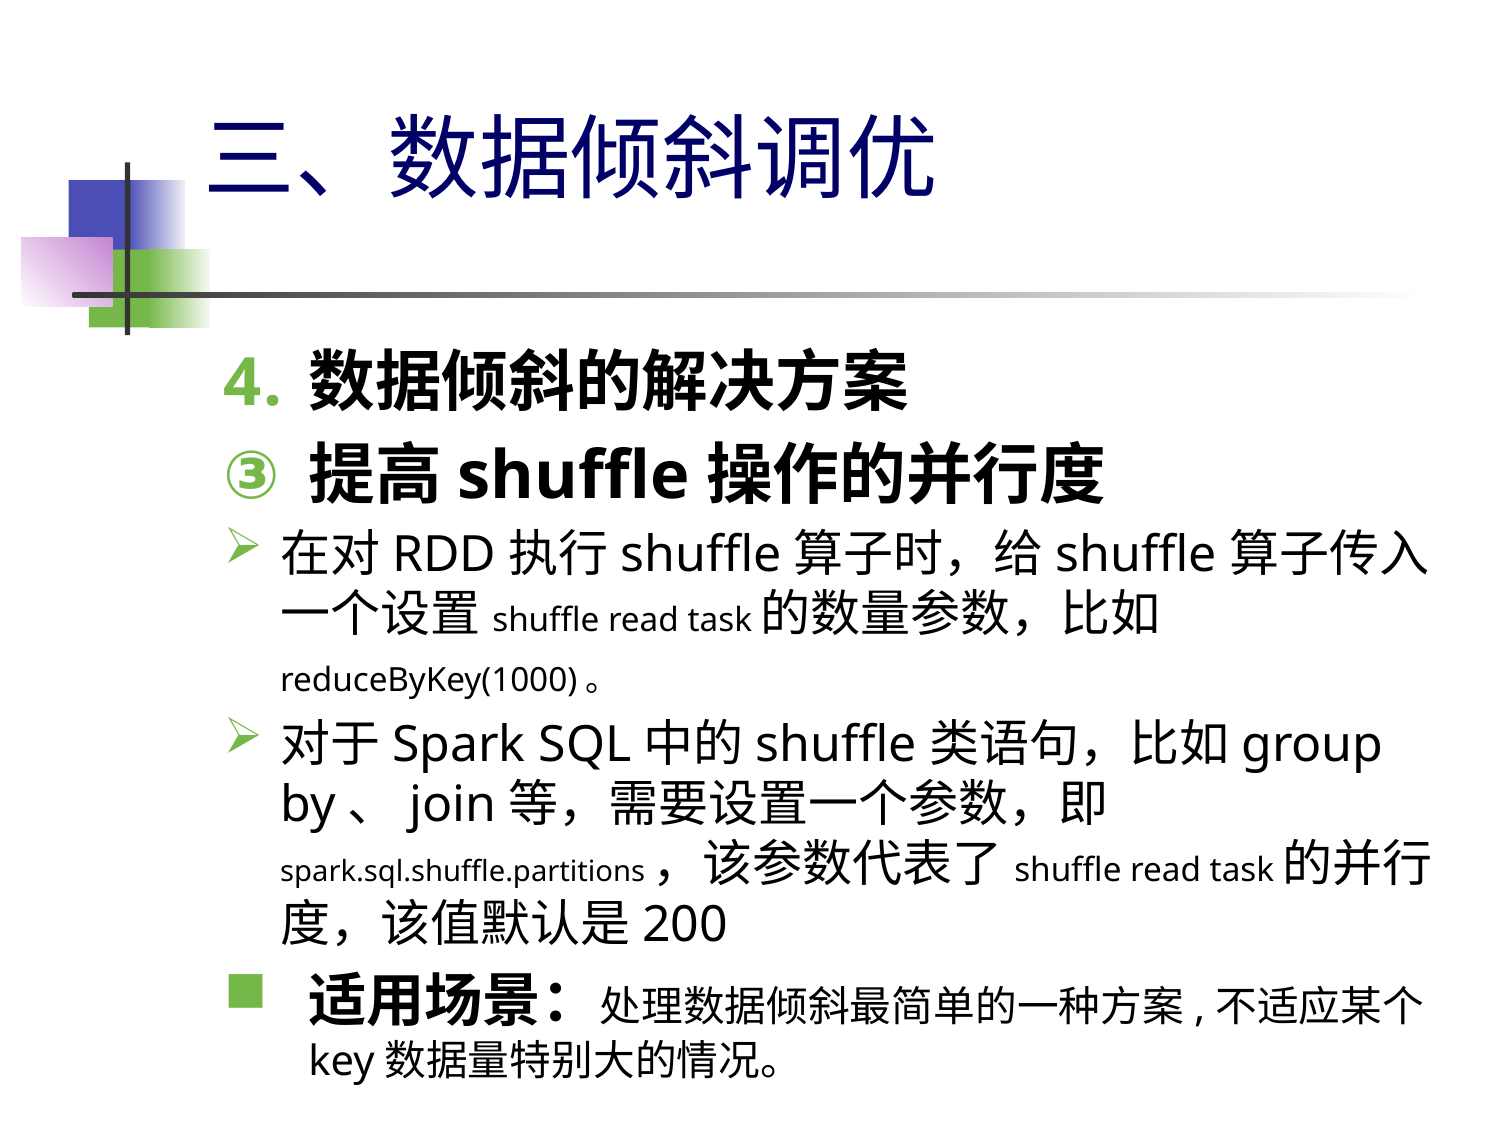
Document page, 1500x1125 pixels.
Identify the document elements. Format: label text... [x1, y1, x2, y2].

title 三、数据倾斜调优 [188, 34, 1468, 276]
list 数据倾斜的解决方案 提高shuffle操作的并行度 在对RDD执行shuffle算子时，给shuffle算子传入一个设置shuffle read task的数量参数，比如reduceByKey(1000)。 对于Spark SQL中的shuffle类语句，比如group by、join等，需要设置一个参数，即spark.sql.shuffle.partitions，该参数代表了shuffle read task的并行度，该值默认是200 适用场景：处理数据倾斜最简单的一种方案,不适应某个key数据量特别大的情况。 [193, 330, 1471, 1071]
